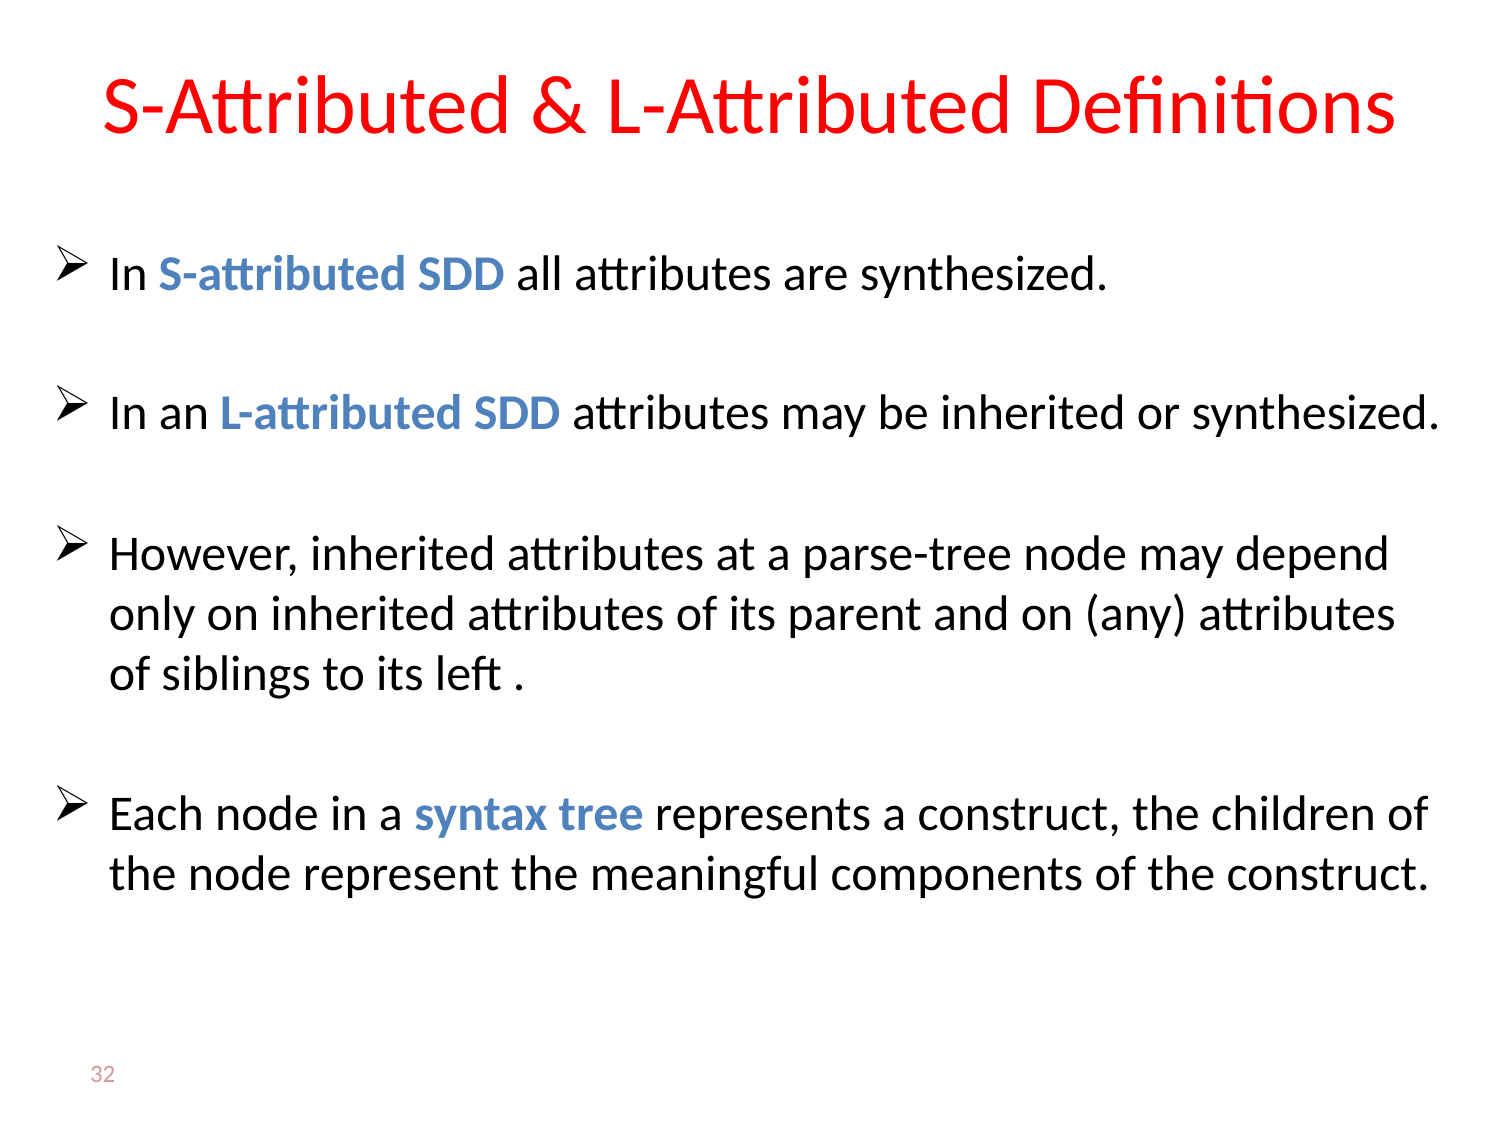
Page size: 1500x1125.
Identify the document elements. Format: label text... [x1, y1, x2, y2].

list In S-attributed SDD all attributes are synthesized. In an L-attributed SDD attributes may be inherited or synthesized. However, inherited attributes at a parse-tree node may depend only on inherited attributes of its parent and on (any) attributes of siblings to its left . Each node in a syntax tree represents a construct, the children of the node represent the meaningful components of the construct. [37, 162, 1463, 1038]
title S-Attributed & L-Attributed Definitions [75, 24, 1425, 162]
slide_number 32 [75, 1042, 425, 1103]
